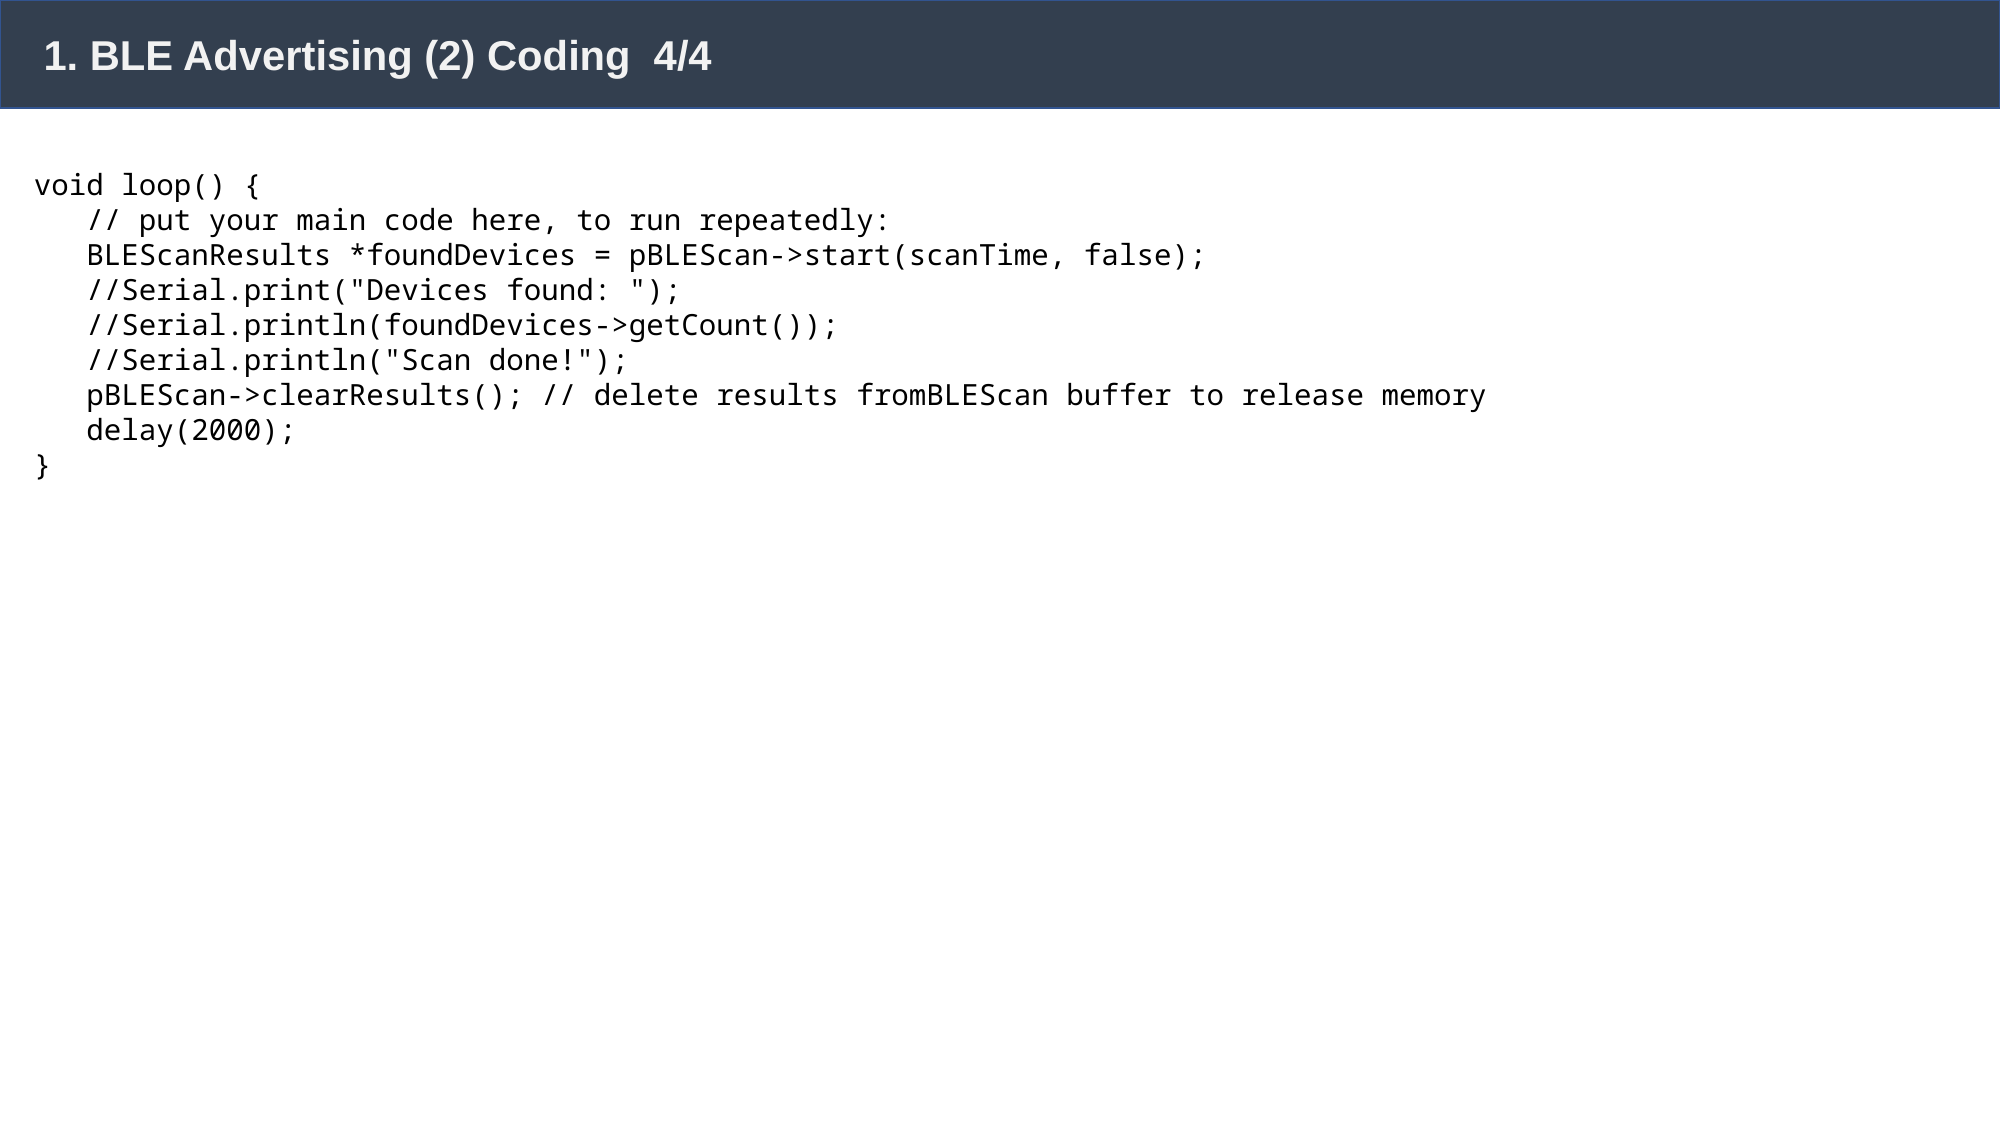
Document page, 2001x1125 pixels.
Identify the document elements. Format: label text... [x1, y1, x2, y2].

text_box void loop() { // put your main code here, to run repeatedly: BLEScanResults *foundDevices = pBLEScan->start(scanTime, false); //Serial.print("Devices found: "); //Serial.println(foundDevices->getCount()); //Serial.println("Scan done!"); pBLEScan->clearResults(); // delete results fromBLEScan buffer to release memory delay(2000); } [19, 124, 1802, 489]
text_box 1. BLE Advertising (2) Coding 4/4 [0, 0, 2000, 109]
